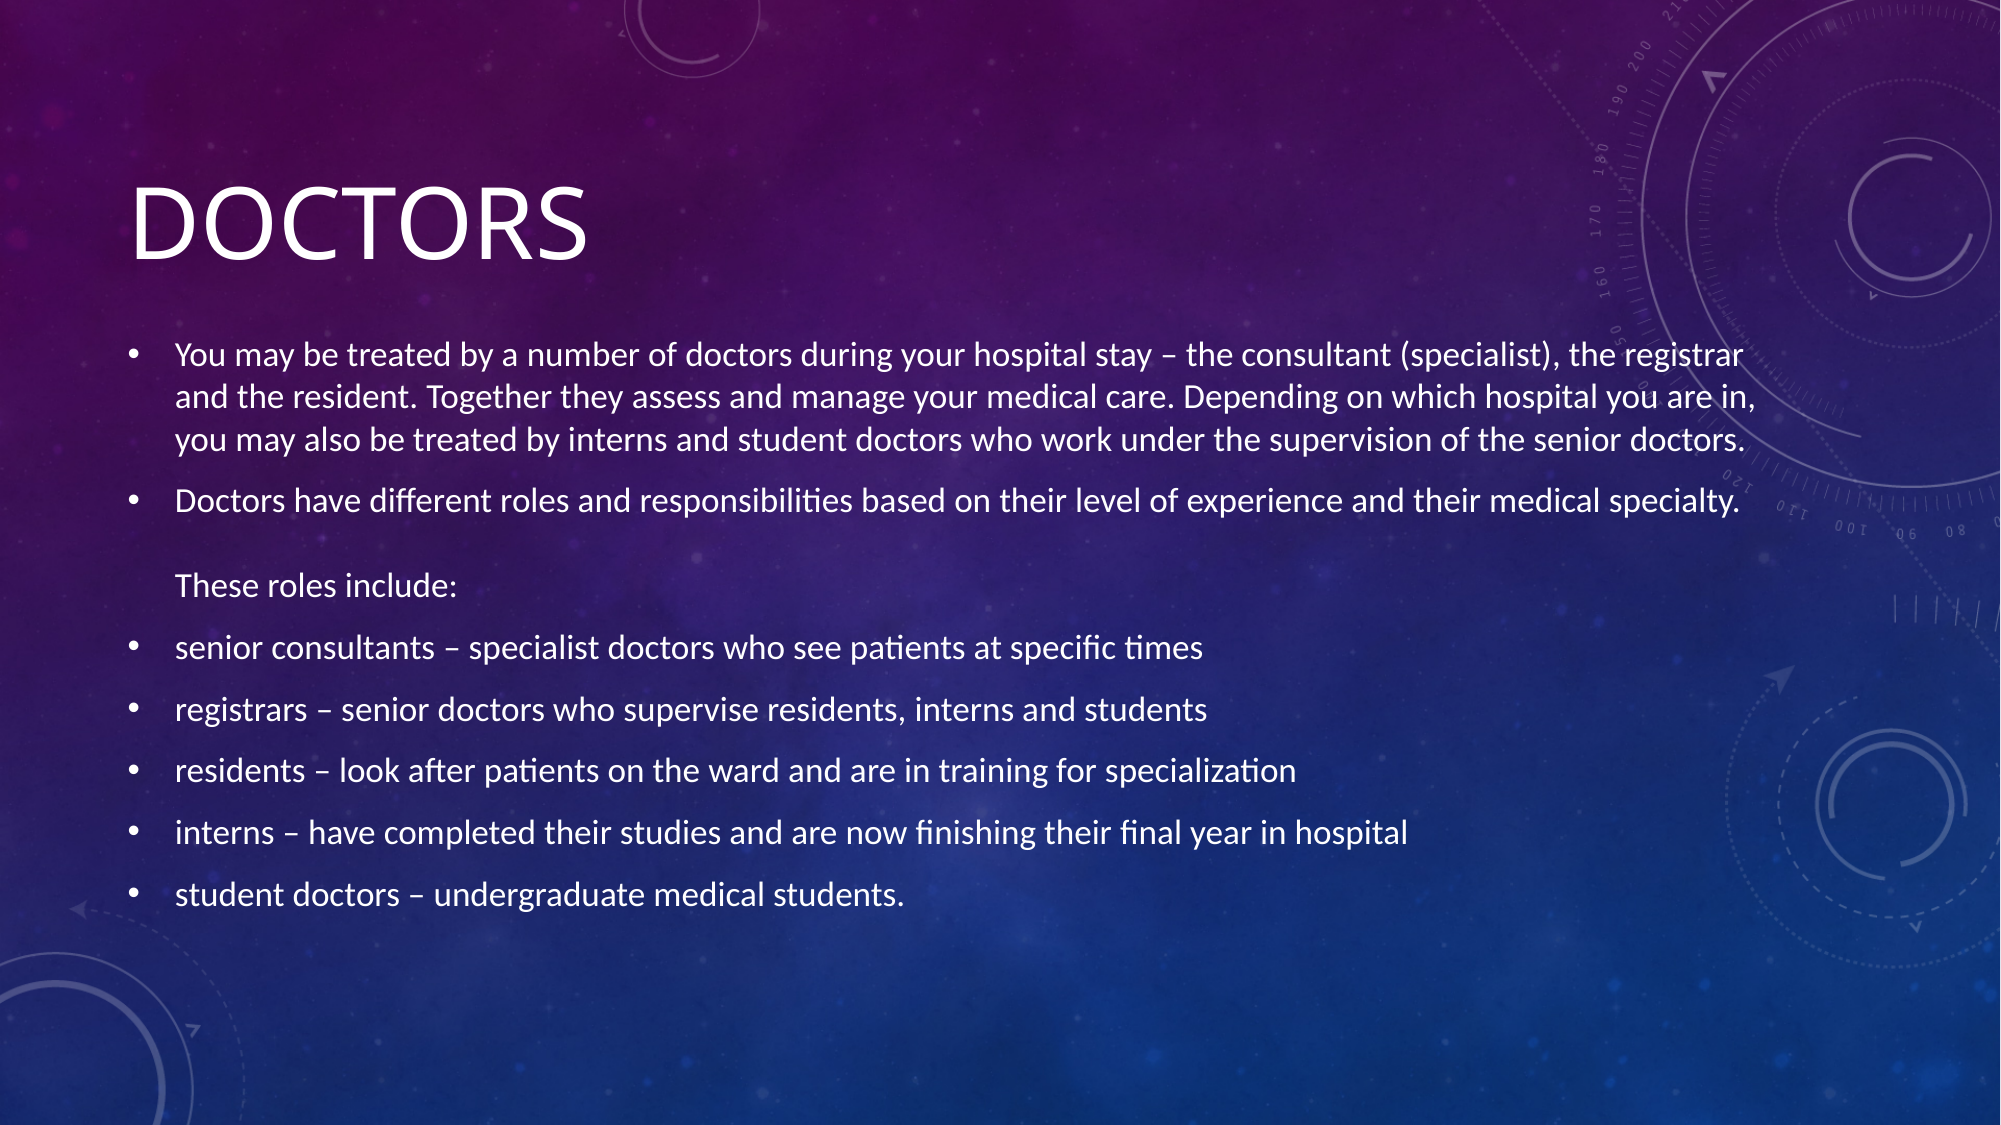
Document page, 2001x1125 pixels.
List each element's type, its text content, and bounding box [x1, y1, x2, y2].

picture [0, 0, 2001, 1125]
title DOCTORS [112, 99, 1775, 310]
list You may be treated by a number of doctors during your hospital stay – the consultant (specialist), the registrar and the resident. Together they assess and manage your medical care. Depending on which hospital you are in, you may also be treated by interns and student doctors who work under the supervision of the senior doctors. Doctors have different roles and responsibilities based on their level of experience and their medical specialty. These roles include: senior consultants – specialist doctors who see patients at specific times registrars – senior doctors who supervise residents, interns and students residents – look after patients on the ward and are in training for specialization interns – have completed their studies and are now finishing their final year in hospital student doctors – undergraduate medical students. [112, 310, 1775, 997]
